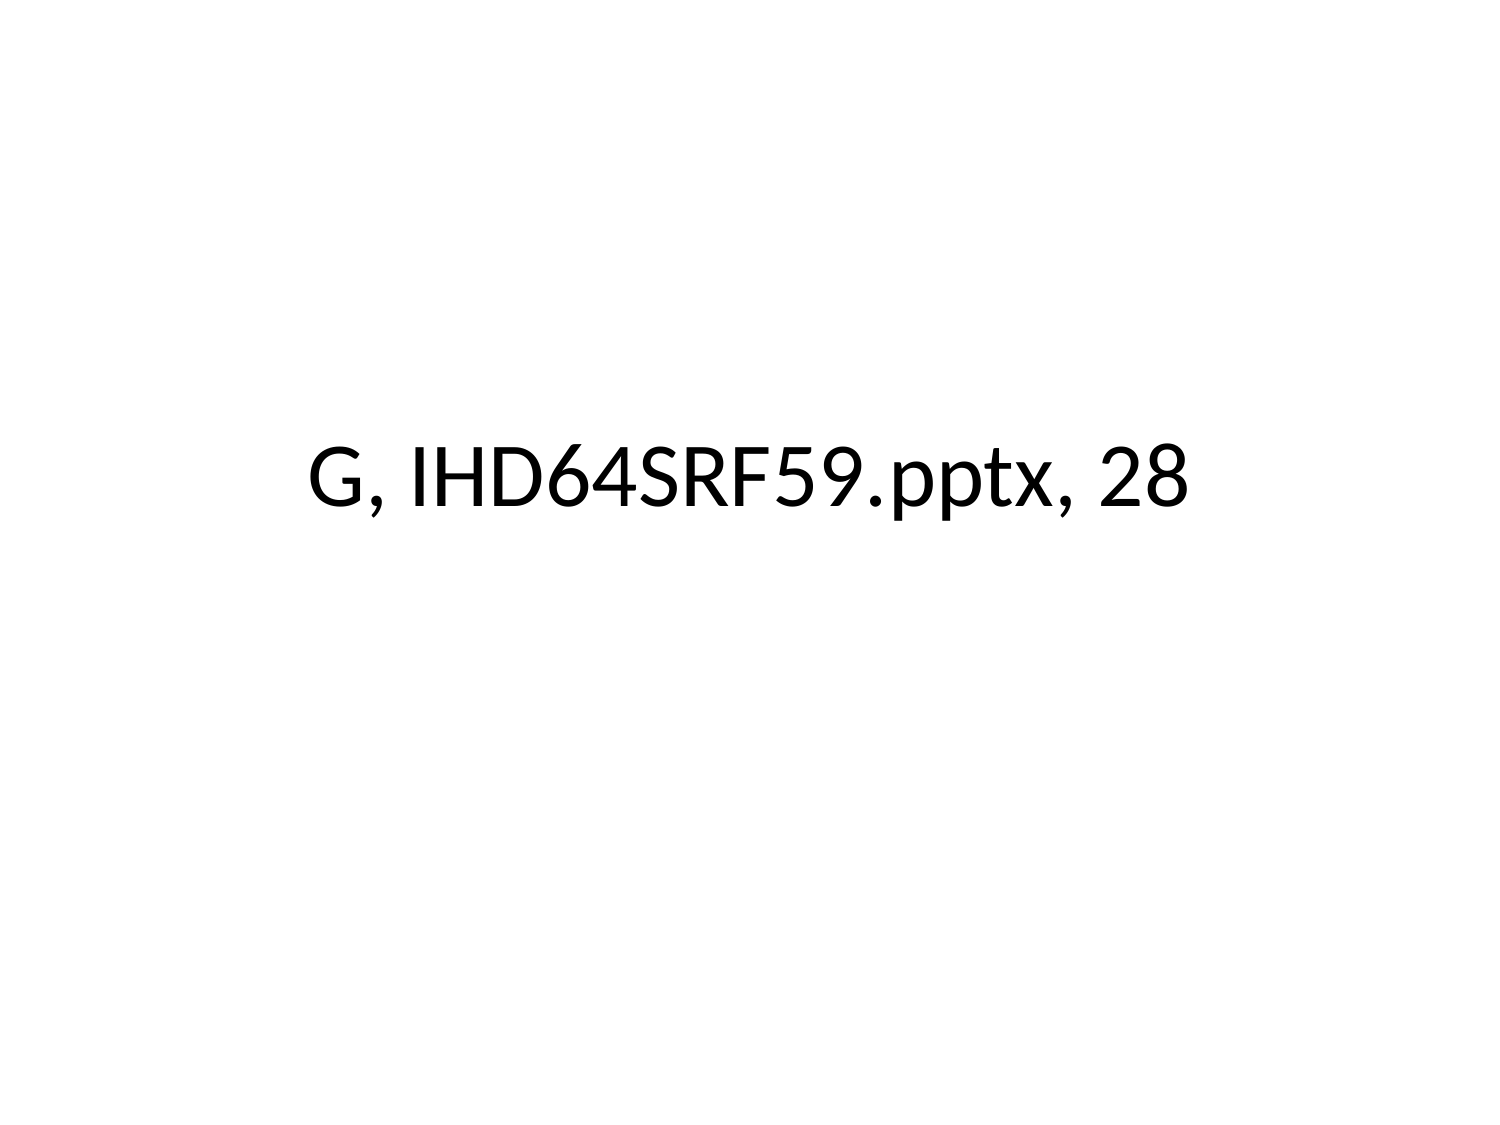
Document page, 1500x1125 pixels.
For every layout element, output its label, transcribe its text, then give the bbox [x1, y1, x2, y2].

title G, IHD64SRF59.pptx, 28 [112, 349, 1388, 591]
